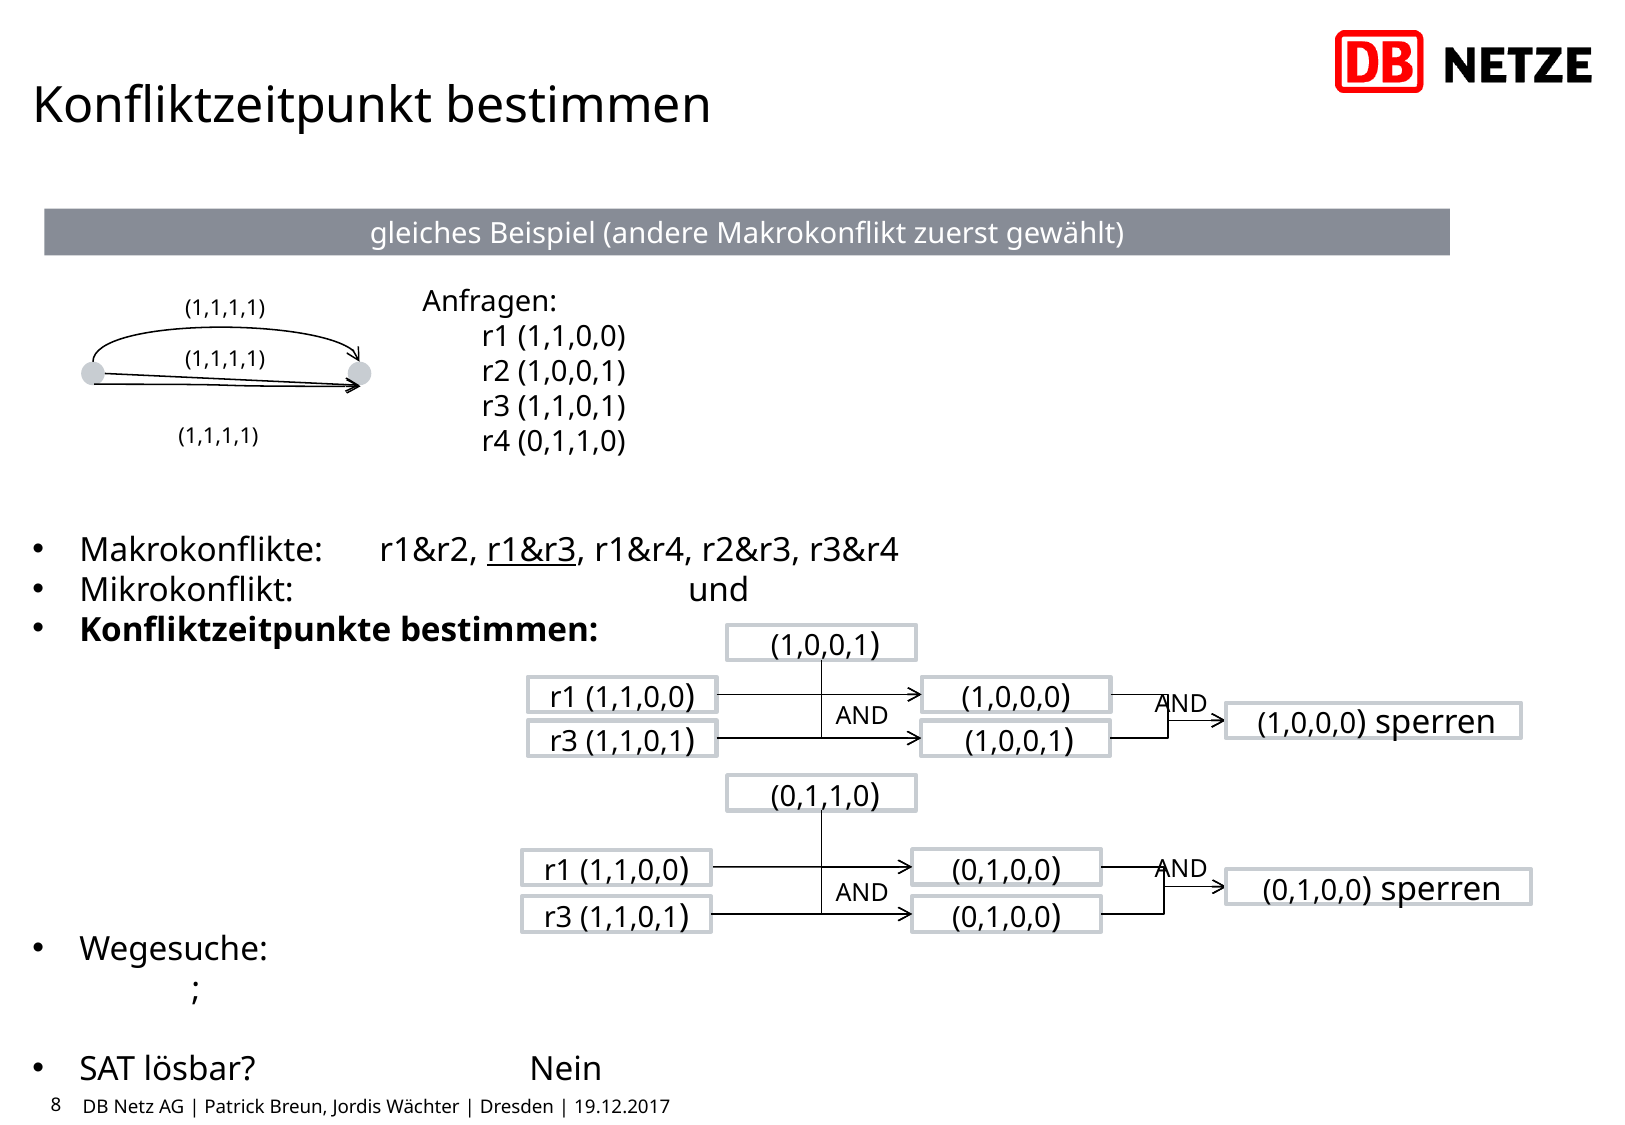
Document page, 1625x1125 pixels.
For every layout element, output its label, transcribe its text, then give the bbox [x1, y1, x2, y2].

text_box r3 (1,1,0,1) [526, 718, 719, 758]
text_box AND [1154, 852, 1244, 883]
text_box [80, 360, 372, 387]
title Konfliktzeitpunkt bestimmen [32, 66, 1592, 197]
picture [1335, 30, 1592, 66]
slide_number 8 [32, 1097, 80, 1114]
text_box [814, 816, 919, 908]
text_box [1109, 720, 1226, 739]
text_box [832, 649, 911, 737]
footer DB Netz AG | Patrick Breun, Jordis Wächter | Dresden | 19.12.2017 [82, 1097, 1214, 1114]
text_box AND [915, 699, 925, 730]
text_box (1,0,0,0) [920, 675, 1113, 714]
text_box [1100, 886, 1227, 915]
text_box r1 (1,1,0,0) [520, 848, 713, 887]
text_box r3 (1,1,0,1) [520, 894, 713, 934]
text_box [1110, 694, 1226, 719]
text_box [1100, 866, 1227, 886]
text_box (0,1,0,0) [910, 894, 1103, 934]
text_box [838, 793, 896, 815]
text_box AND [1154, 687, 1244, 718]
text_box gleiches Beispiel (andere Makrokonflikt zuerst gewählt) [44, 208, 1450, 256]
text_box (0,1,0,0) [924, 847, 1103, 887]
text_box (1,0,0,1) [919, 718, 1112, 758]
text_box r1 (1,1,0,0) [526, 675, 719, 714]
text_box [854, 626, 890, 647]
